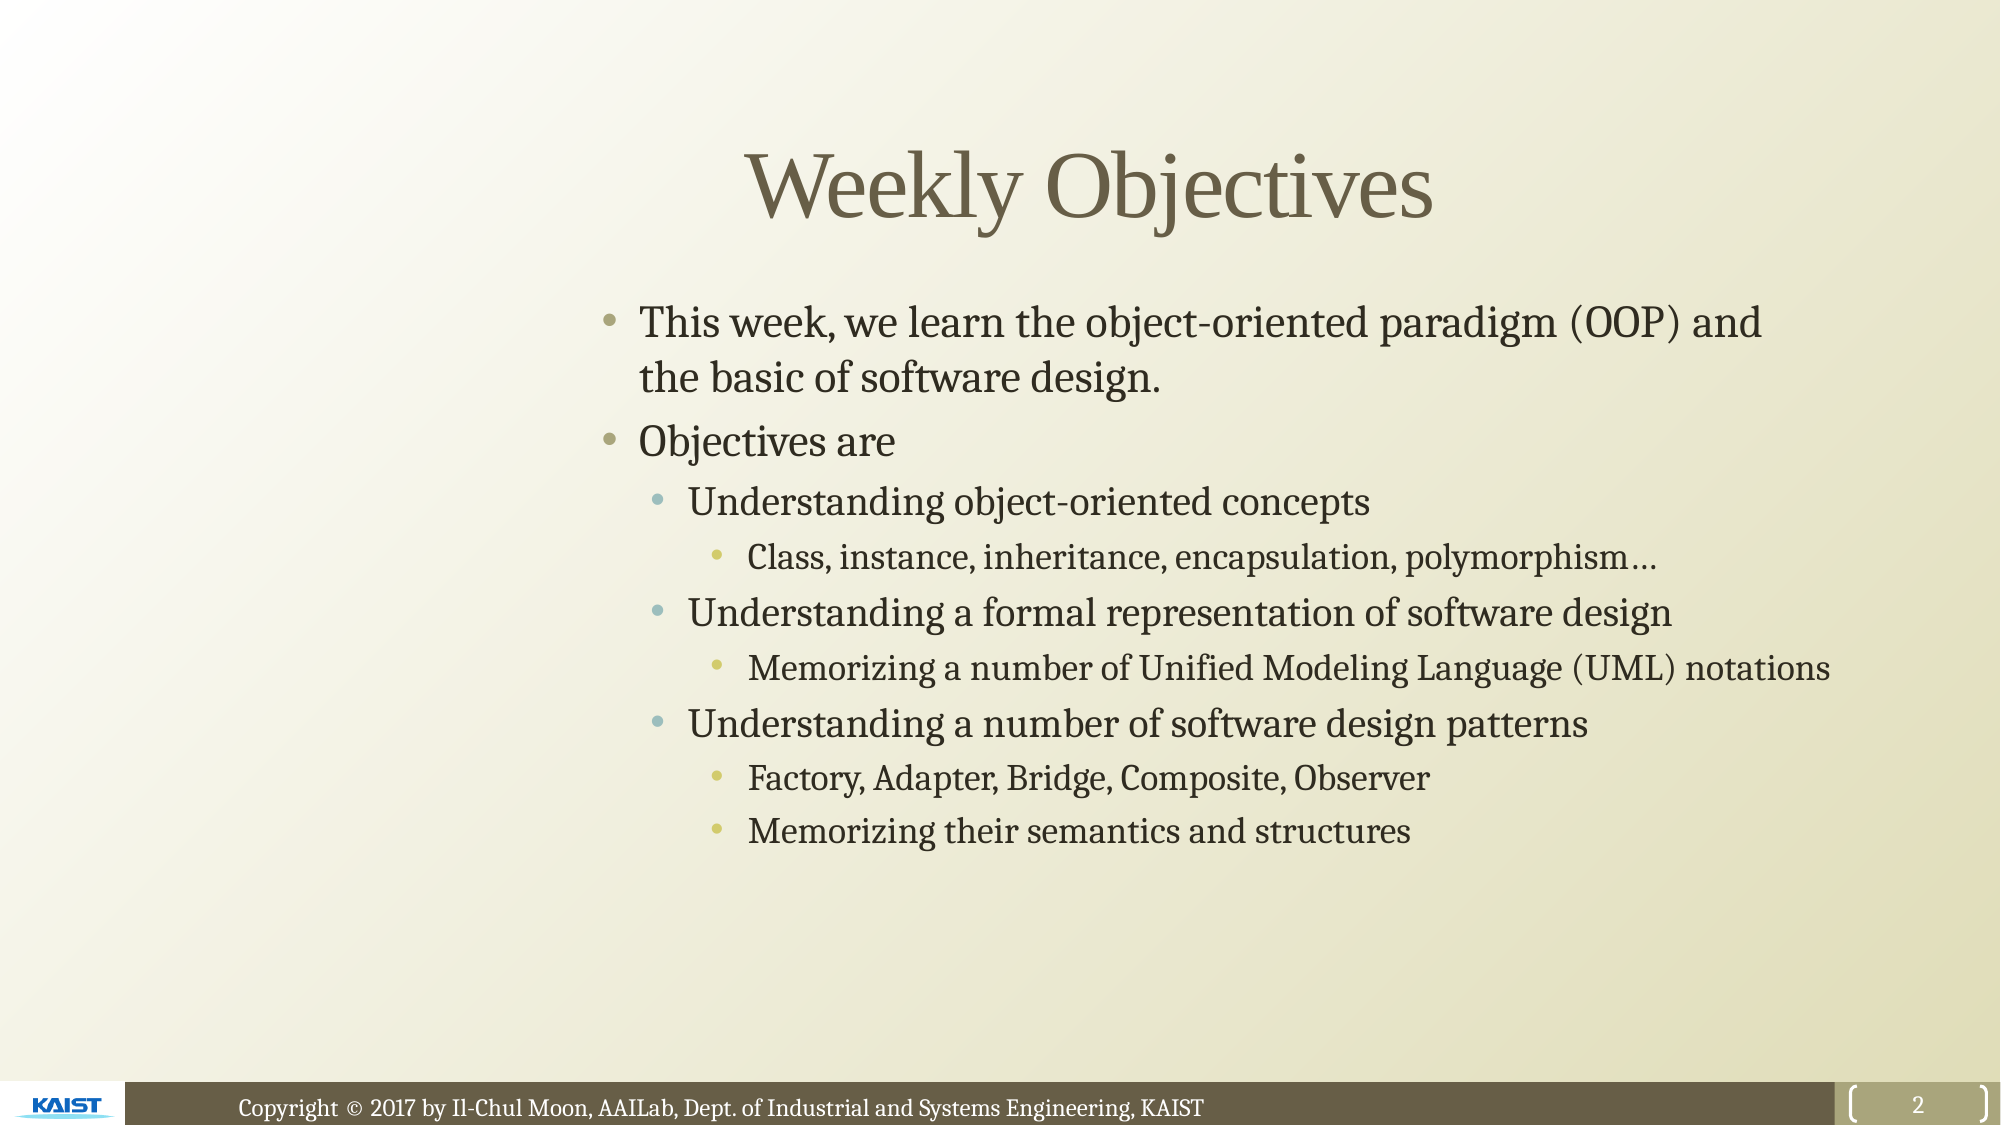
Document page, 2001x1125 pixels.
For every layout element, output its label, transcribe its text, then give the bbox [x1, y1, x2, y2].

title Weekly Objectives [729, 99, 1849, 260]
list This week, we learn the object-oriented paradigm (OOP) and the basic of software design. Objectives are Understanding object-oriented concepts Class, instance, inheritance, encapsulation, polymorphism… Understanding a formal representation of software design Memorizing a number of Unified Modeling Language (UML) notations Understanding a number of software design patterns Factory, Adapter, Bridge, Composite, Observer Memorizing their semantics and structures [567, 284, 1849, 950]
picture [0, 1081, 125, 1125]
slide_number 2 [1848, 1084, 1988, 1123]
